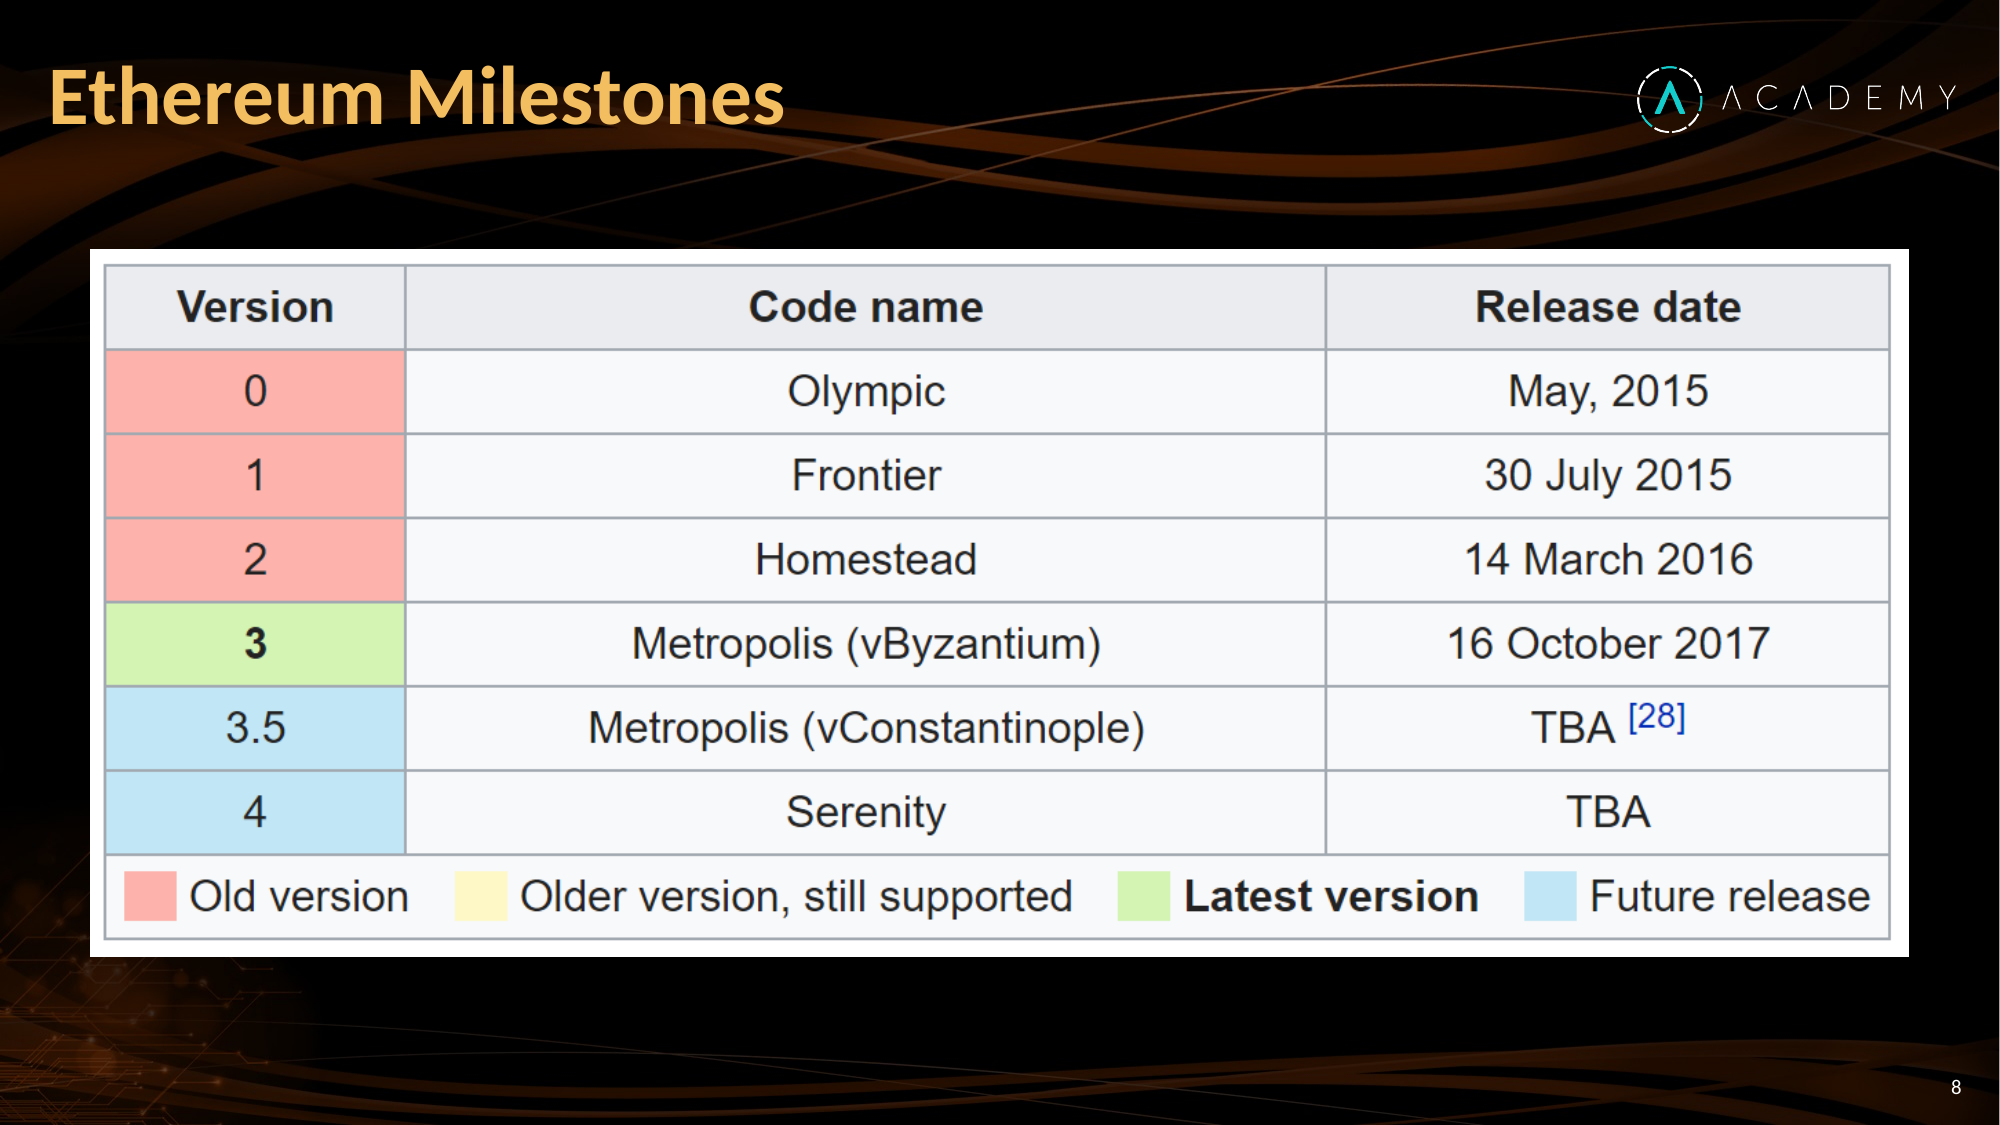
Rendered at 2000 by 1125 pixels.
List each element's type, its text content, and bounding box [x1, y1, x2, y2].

slide_number 8 [1897, 1070, 1968, 1103]
picture [0, 0, 2000, 1125]
title Ethereum Milestones [30, 6, 1602, 189]
